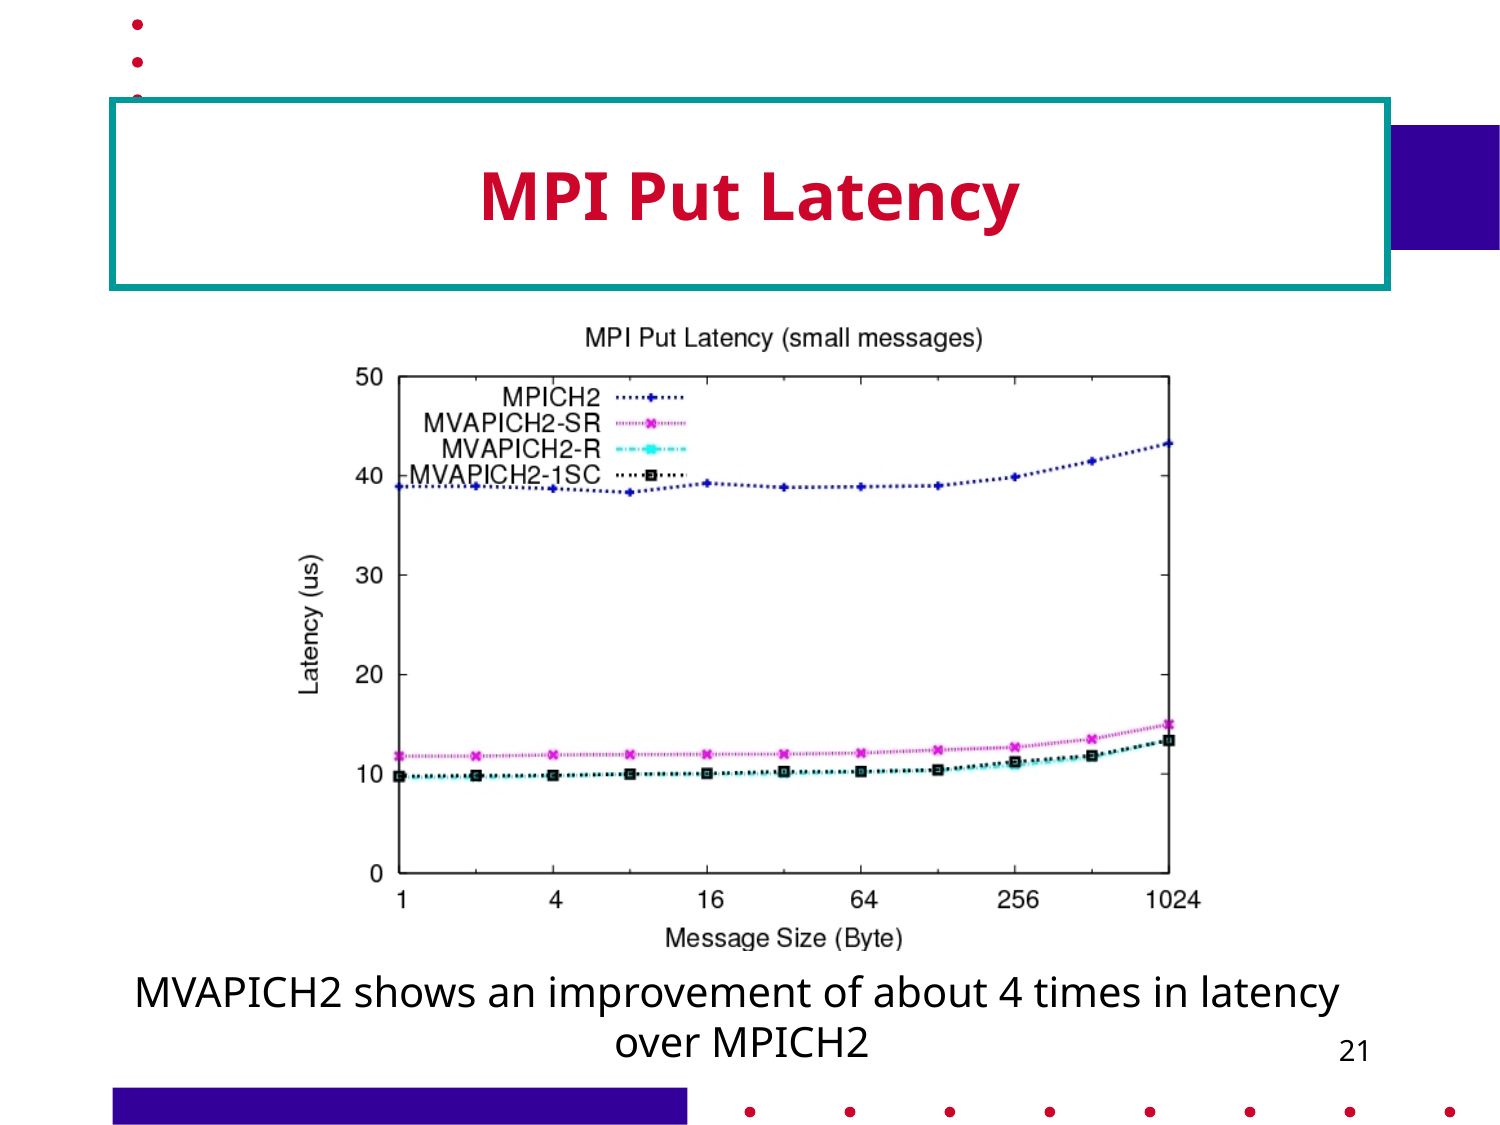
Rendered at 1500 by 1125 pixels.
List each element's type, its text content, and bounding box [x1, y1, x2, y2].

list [283, 299, 1214, 951]
title MPI Put Latency [109, 97, 1391, 291]
text_box MVAPICH2 shows an improvement of about 4 times in latency over MPICH2 [119, 957, 1366, 1073]
slide_number 21 [1074, 1025, 1388, 1100]
